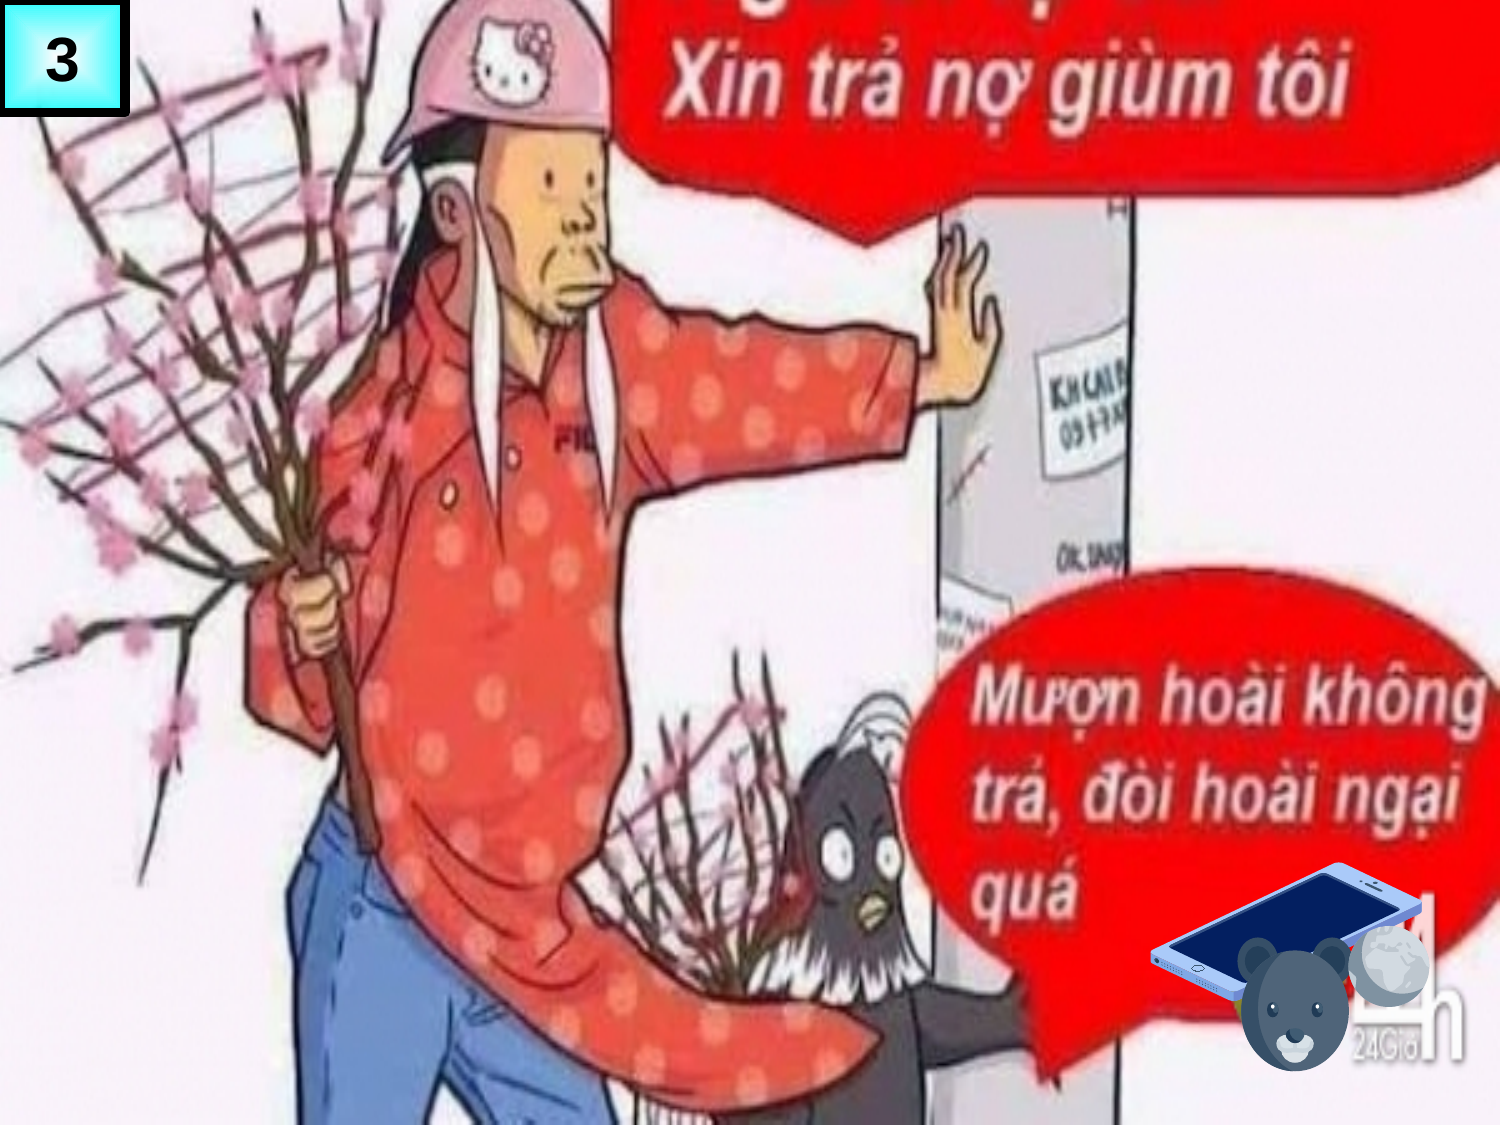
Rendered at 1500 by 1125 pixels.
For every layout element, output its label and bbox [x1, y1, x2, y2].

text_box [1237, 937, 1353, 1072]
text_box [1341, 925, 1430, 1008]
picture [0, 0, 1500, 1125]
text_box [1149, 862, 1423, 1002]
